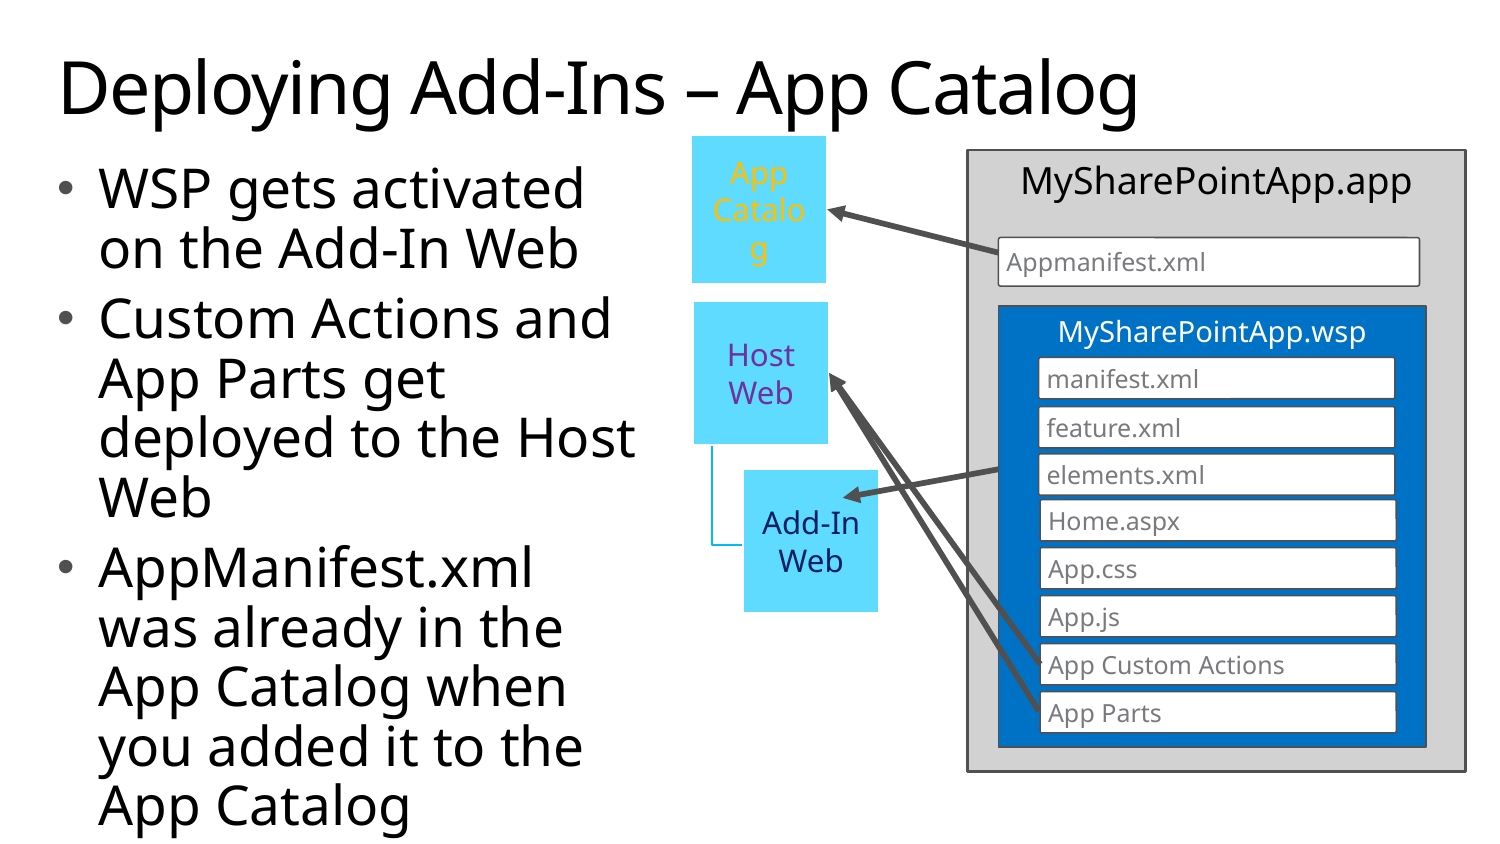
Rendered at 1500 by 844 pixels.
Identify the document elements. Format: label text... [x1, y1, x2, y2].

list WSP gets activated on the Add-In Web Custom Actions and App Parts get deployed to the Host Web AppManifest.xml was already in the App Catalog when you added it to the App Catalog [33, 147, 674, 805]
text_box Add-In Web [741, 468, 828, 614]
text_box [827, 209, 999, 253]
text_box Host Web [691, 300, 831, 446]
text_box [695, 449, 808, 530]
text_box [967, 149, 1466, 772]
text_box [828, 372, 1039, 712]
text_box App Catalog [690, 133, 829, 285]
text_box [842, 469, 999, 499]
title Deploying Add-Ins – App Catalog [33, 35, 1468, 147]
